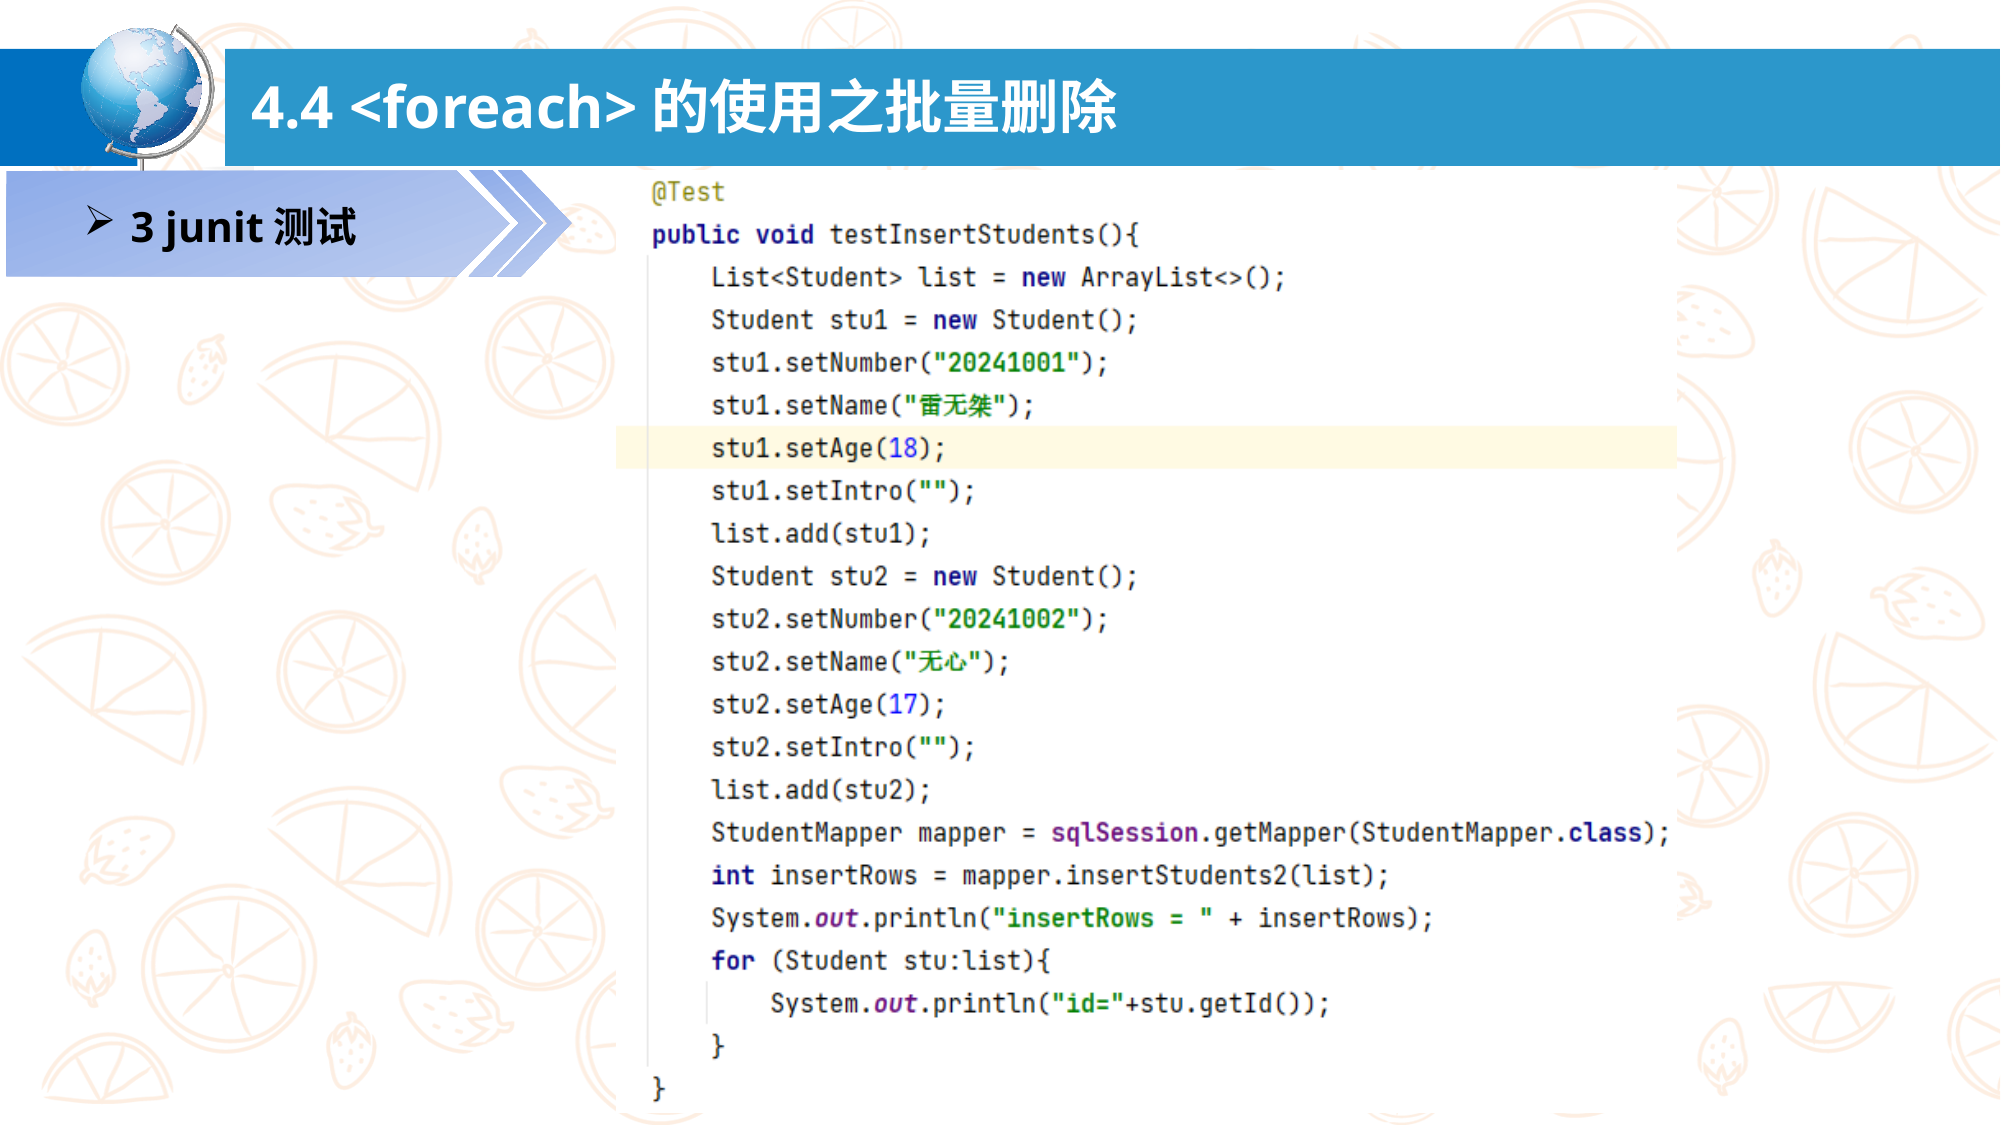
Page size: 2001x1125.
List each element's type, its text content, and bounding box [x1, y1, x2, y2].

picture [0, 0, 2001, 1125]
title 4.4 <foreach>的使用之批量删除 [236, 57, 1961, 161]
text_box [6, 170, 572, 277]
